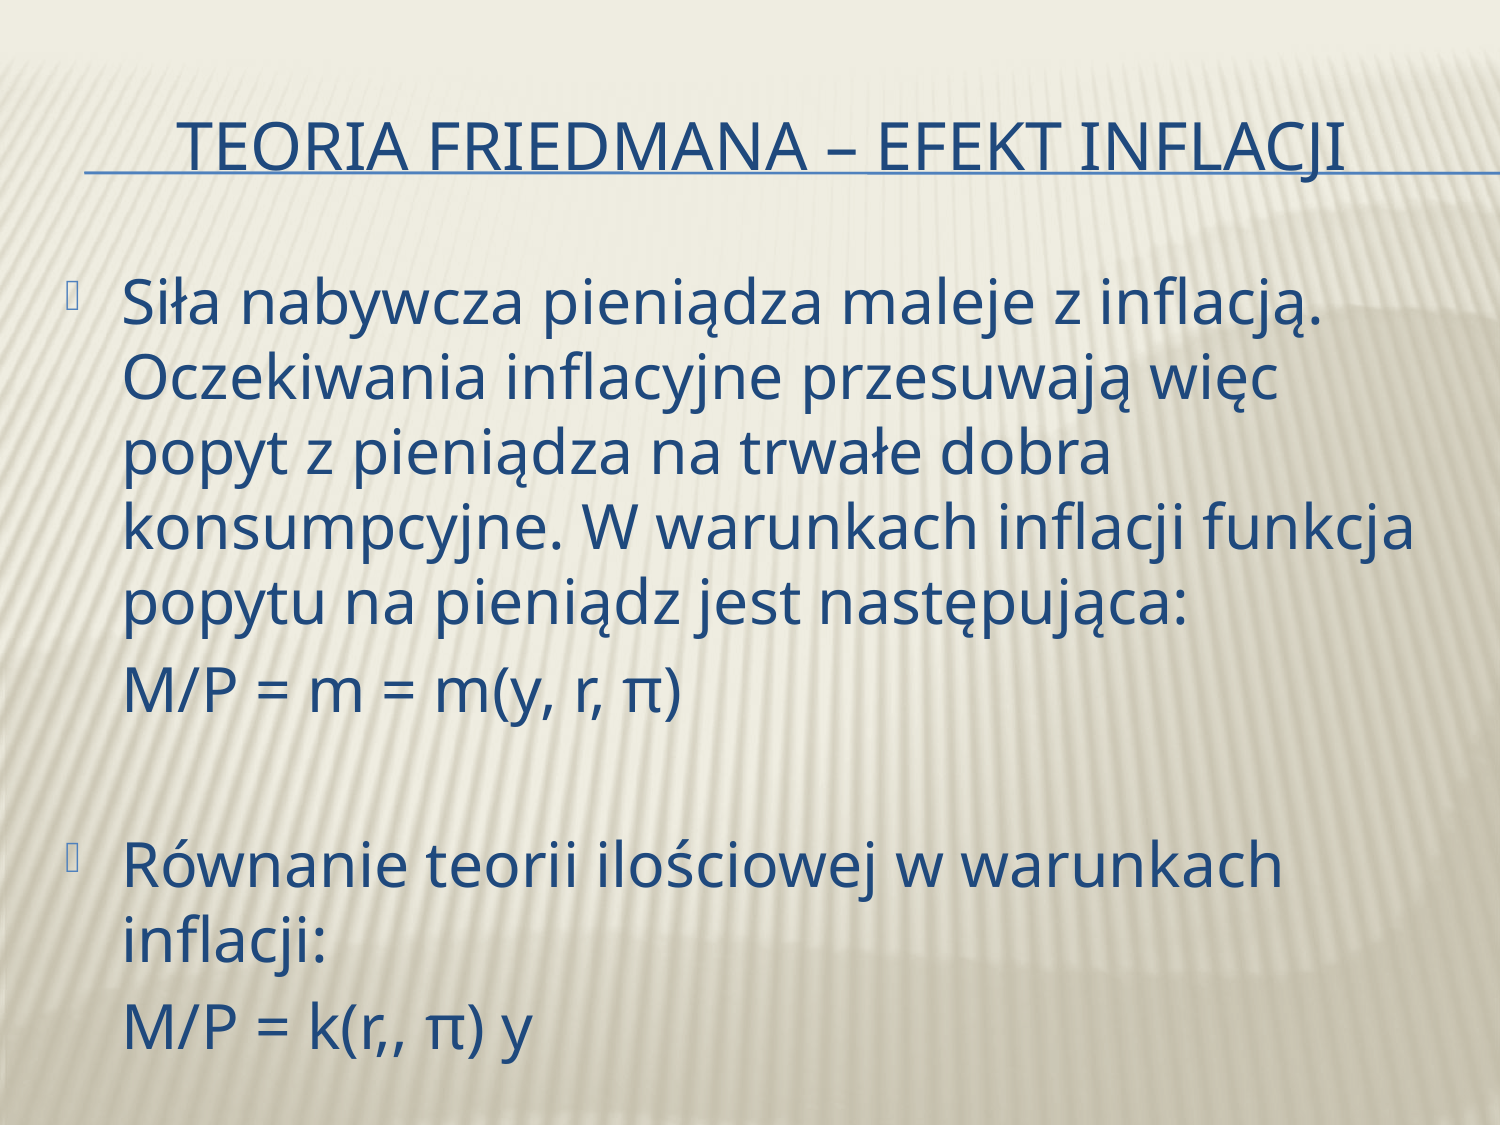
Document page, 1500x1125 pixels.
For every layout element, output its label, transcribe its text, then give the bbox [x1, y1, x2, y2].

title Teoria Friedmana – efekt inflacji [50, 75, 1475, 213]
list Siła nabywcza pieniądza maleje z inflacją. Oczekiwania inflacyjne przesuwają więc popyt z pieniądza na trwałe dobra konsumpcyjne. W warunkach inflacji funkcja popytu na pieniądz jest następująca: M/P = m = m(y, r, π) Równanie teorii ilościowej w warunkach inflacji: M/P = k(r,, π) y [49, 254, 1476, 998]
